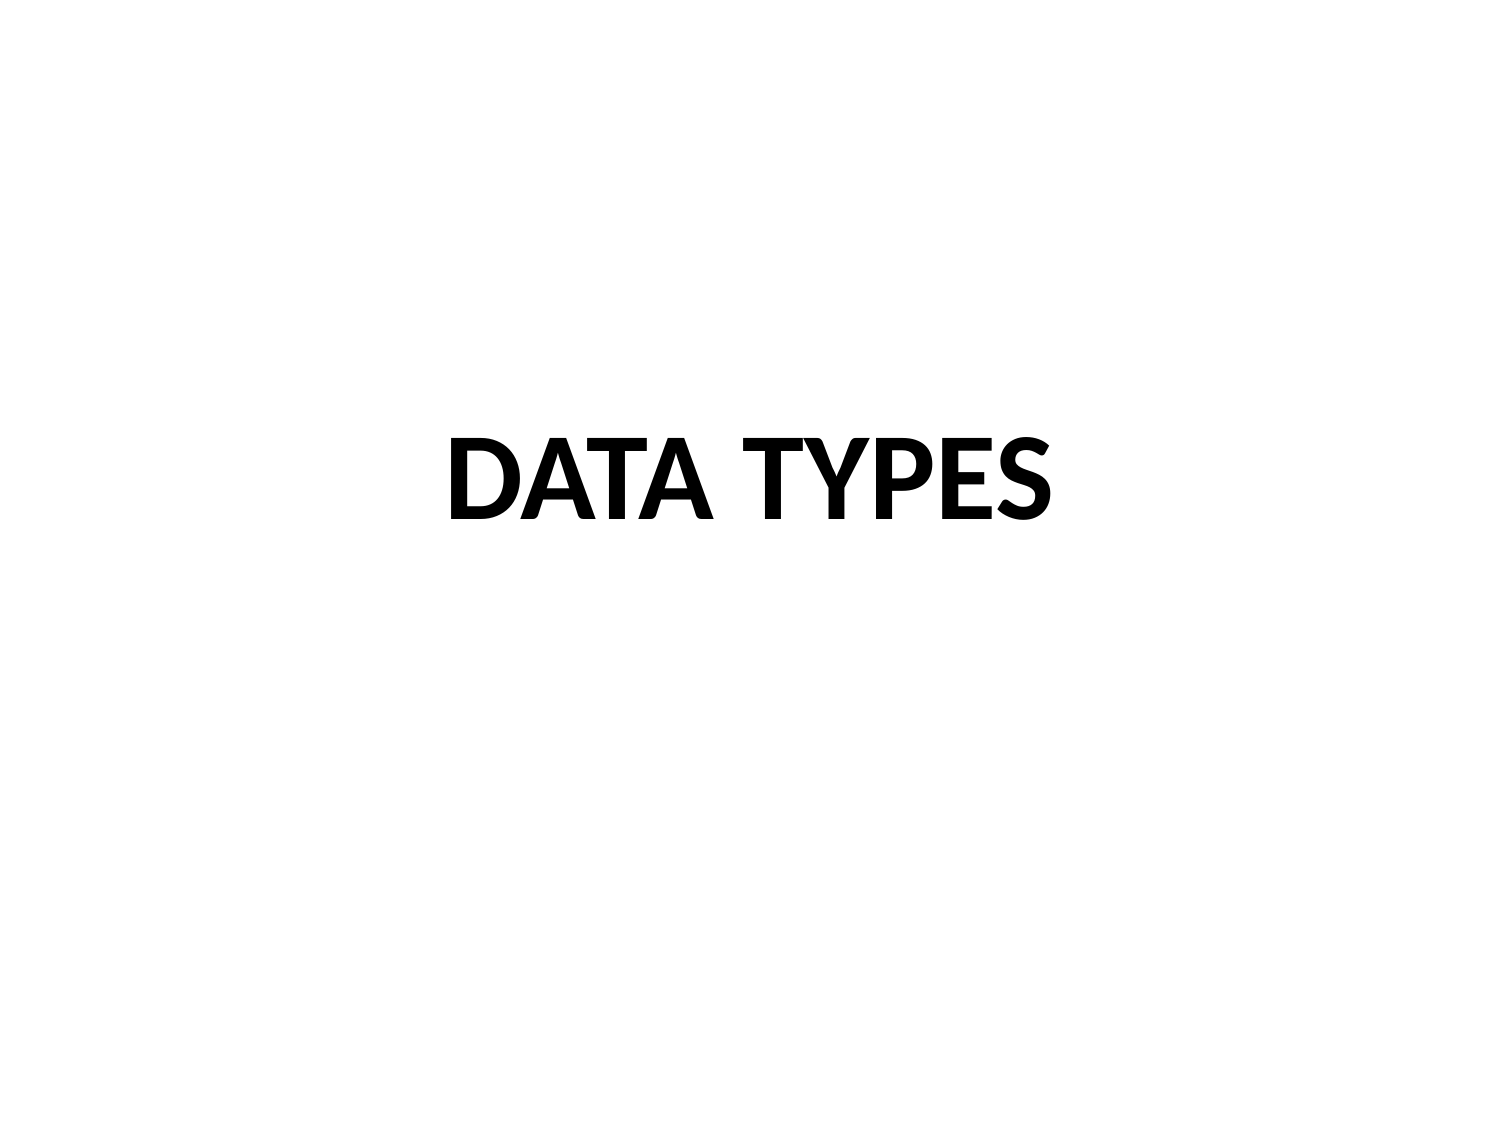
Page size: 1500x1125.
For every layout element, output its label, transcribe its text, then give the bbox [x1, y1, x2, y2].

text_box DATA TYPES [112, 349, 1388, 591]
text_box [438, 432, 469, 493]
